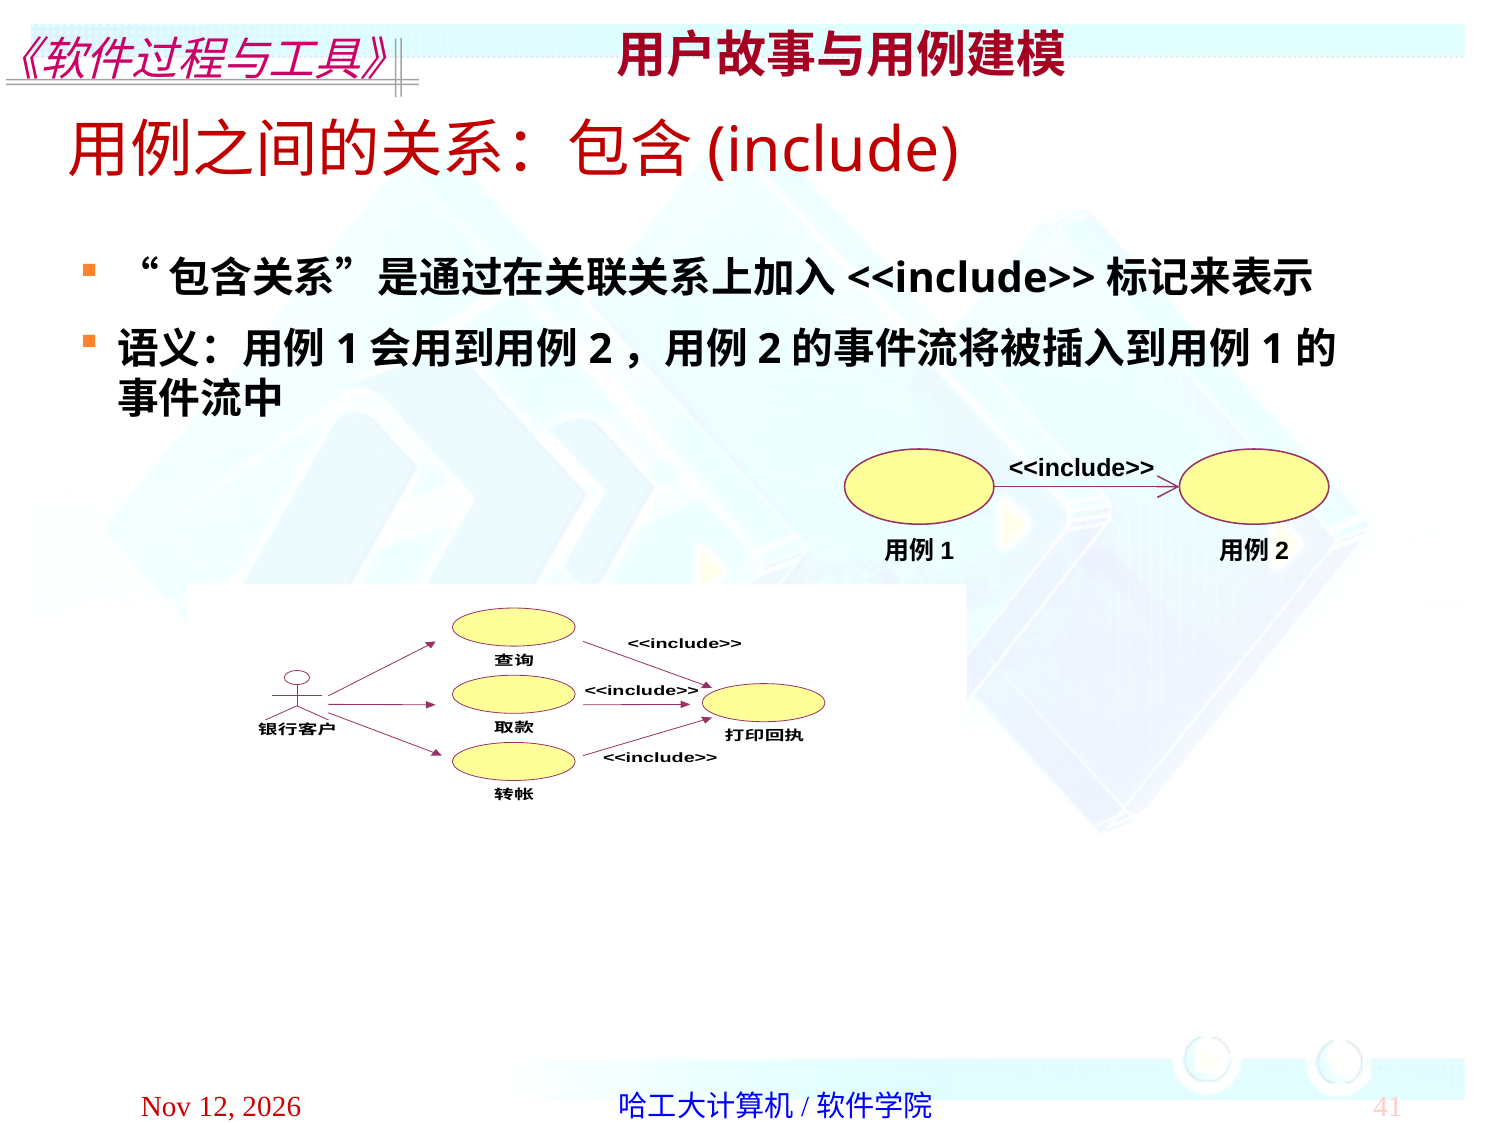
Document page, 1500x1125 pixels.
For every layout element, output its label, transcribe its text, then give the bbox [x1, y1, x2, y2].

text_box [844, 444, 1329, 573]
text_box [186, 583, 967, 987]
text_box 用户故事与用例建模 [389, 15, 1294, 90]
text_box 用例之间的关系：包含(include) [53, 101, 1447, 209]
text_box “包含关系”是通过在关联关系上加入<<include>>标记来表示 语义：用例1会用到用例2，用例2的事件流将被插入到用例1的事件流中 [64, 243, 1388, 1083]
